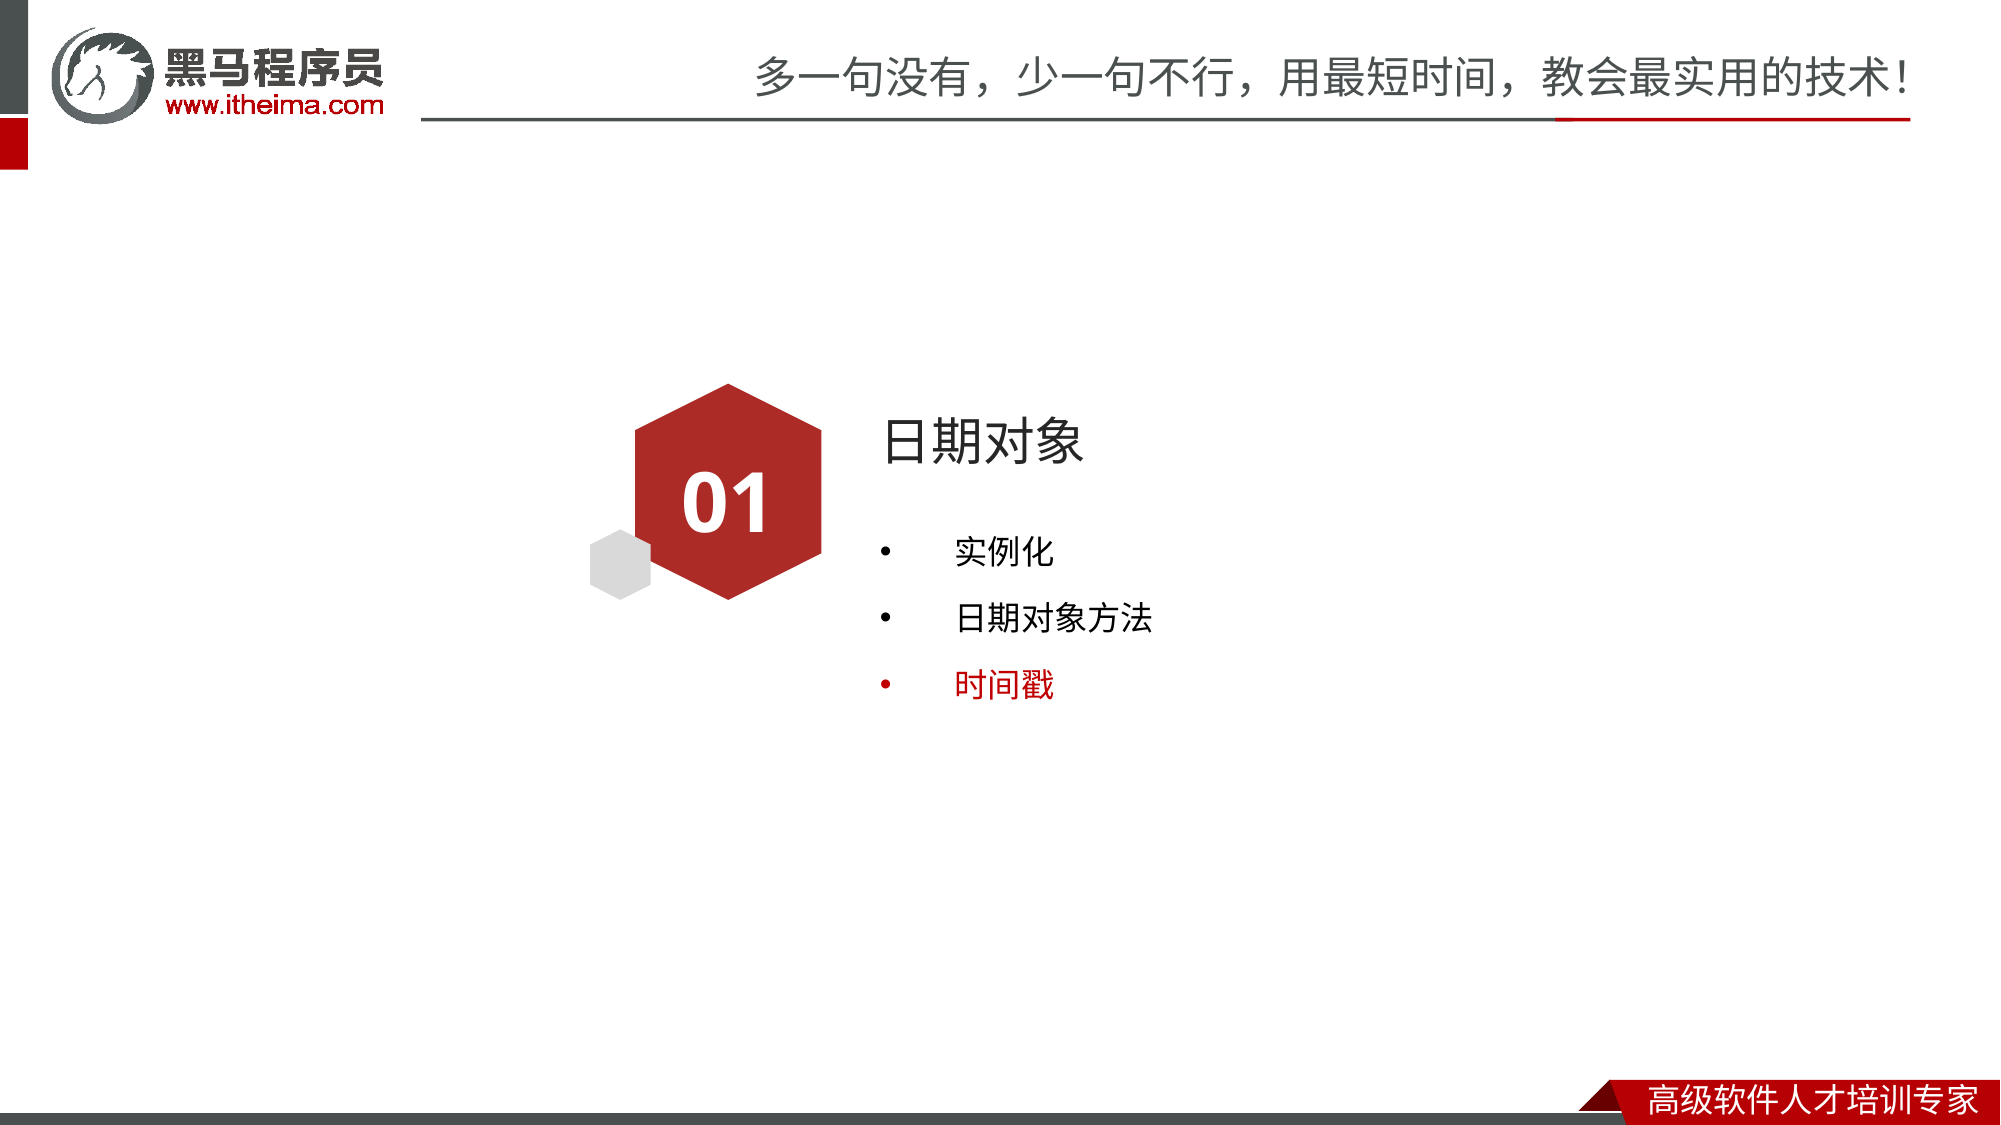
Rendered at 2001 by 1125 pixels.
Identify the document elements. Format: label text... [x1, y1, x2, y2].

list 实例化 日期对象方法 时间戳 [864, 503, 1762, 837]
title 日期对象 [864, 393, 1969, 484]
list 01 [636, 404, 822, 594]
picture [50, 26, 384, 125]
